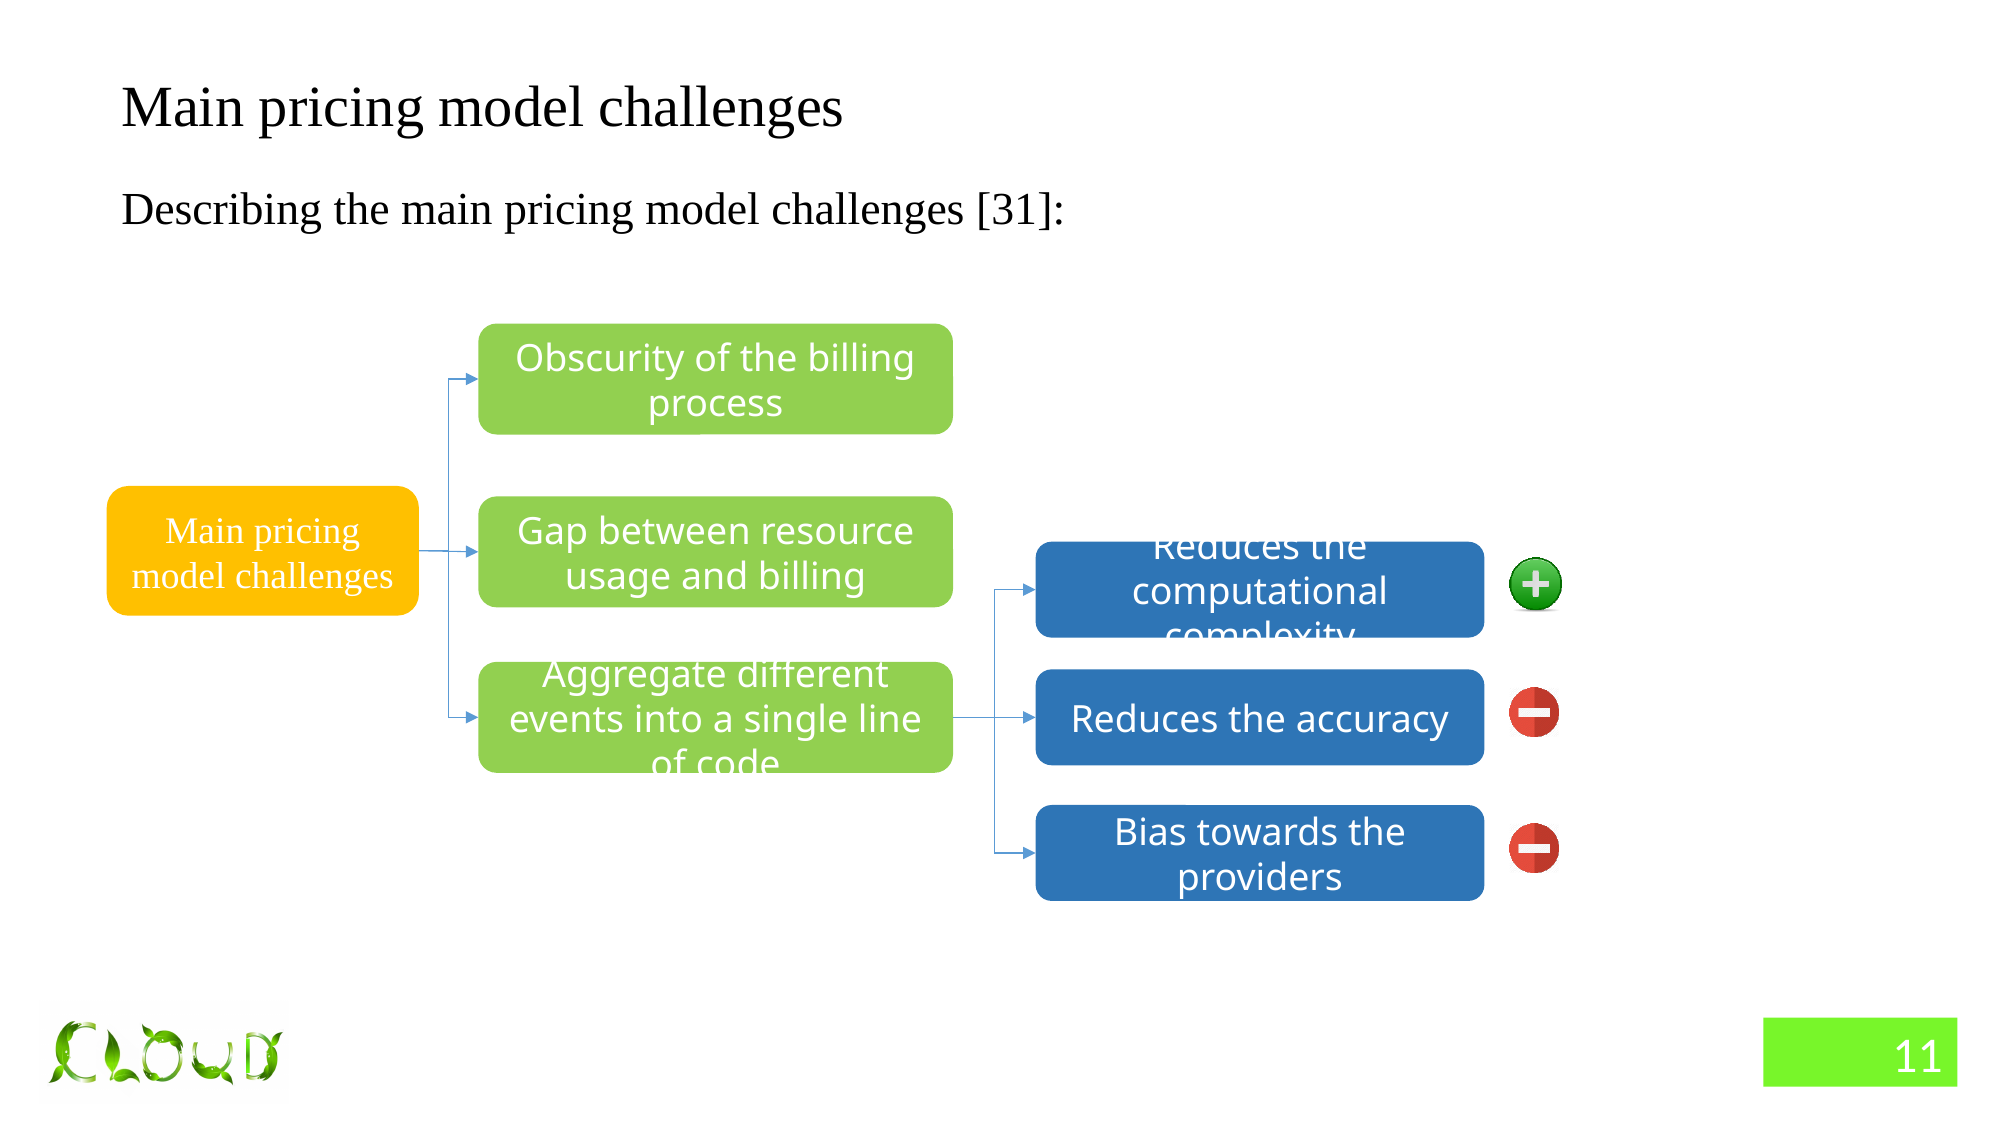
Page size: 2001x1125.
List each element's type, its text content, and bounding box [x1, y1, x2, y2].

text_box Main pricing model challenges [106, 60, 1958, 146]
text_box Describing the main pricing model challenges [31]: [106, 171, 1881, 241]
slide_number 11 [1763, 1017, 1958, 1087]
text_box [106, 323, 1562, 901]
picture [39, 1000, 289, 1105]
